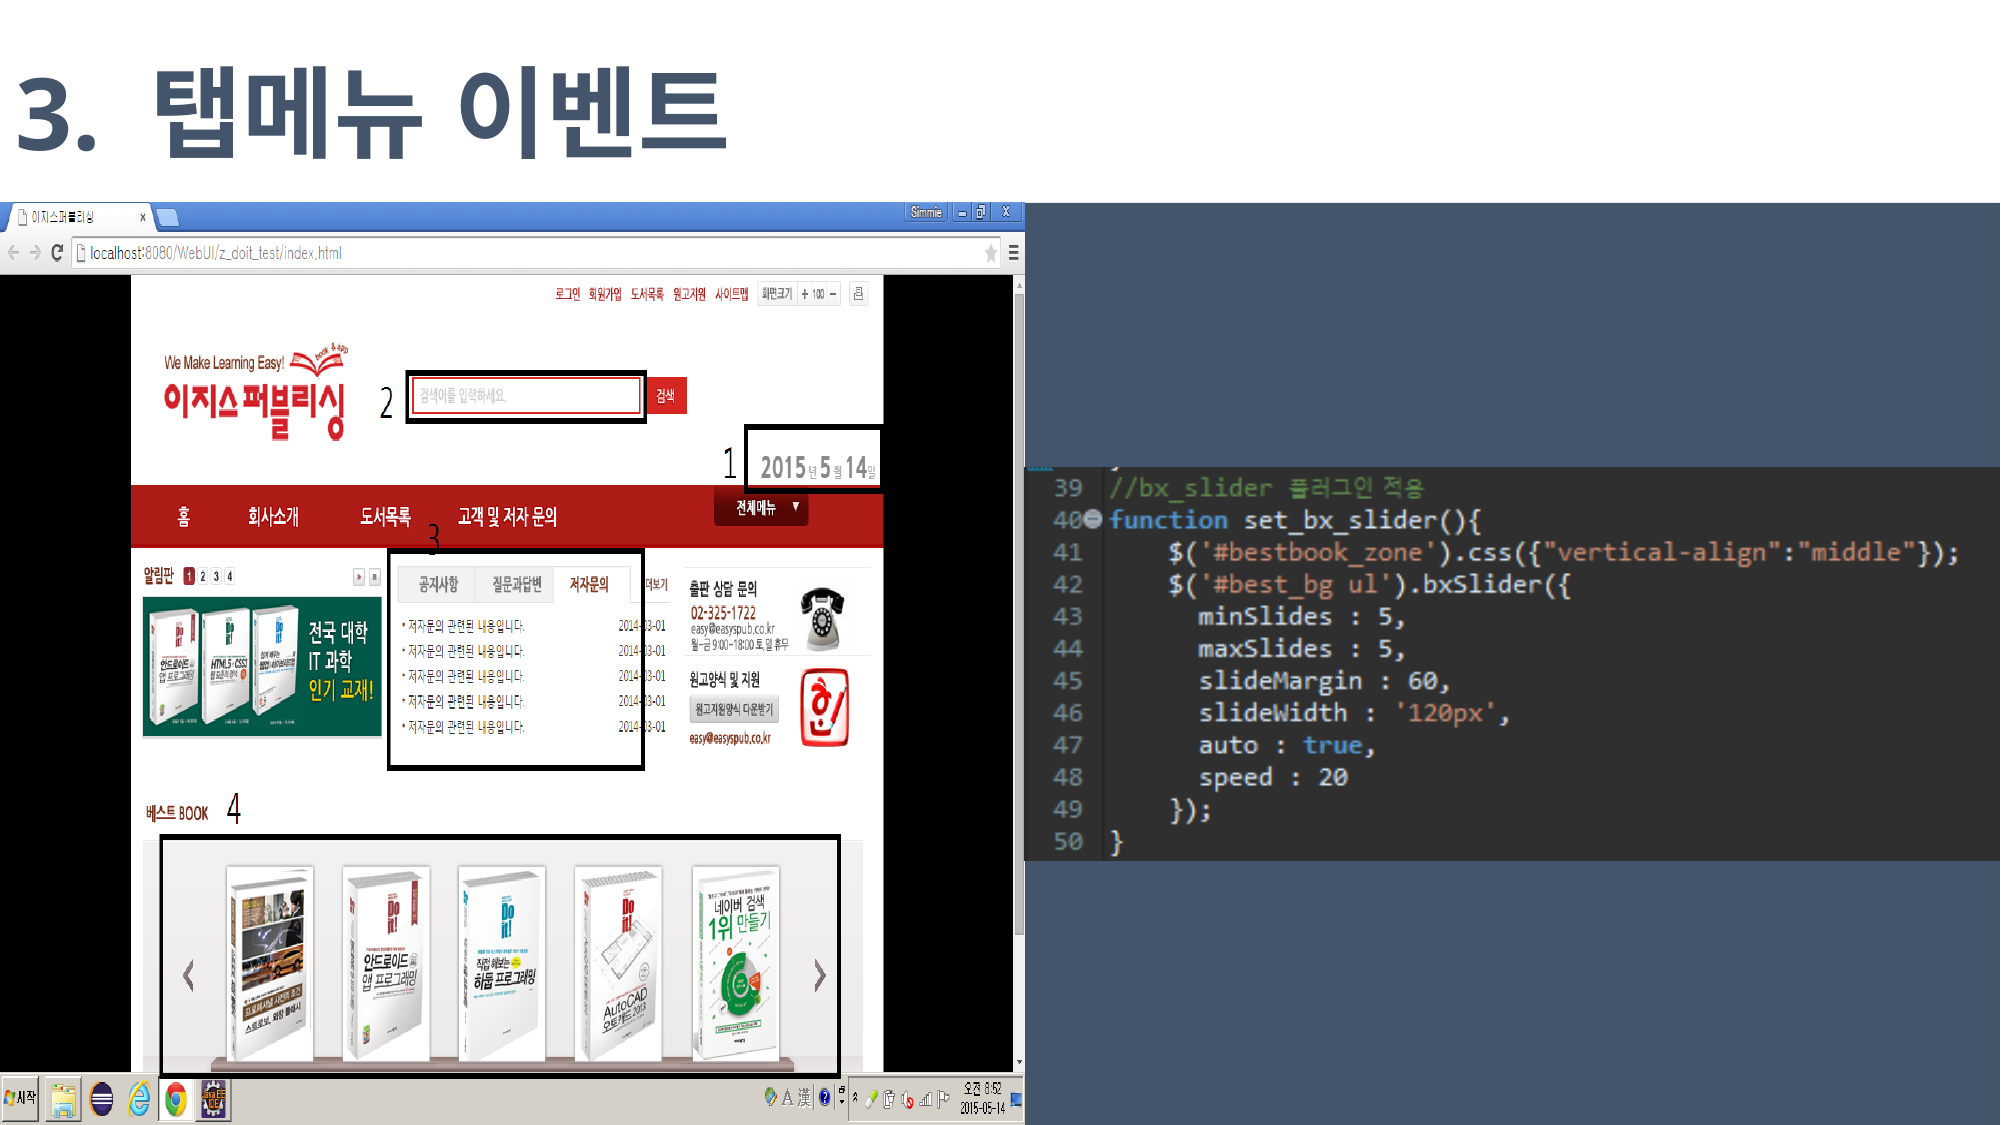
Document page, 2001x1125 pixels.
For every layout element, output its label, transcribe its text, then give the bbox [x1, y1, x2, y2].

picture [0, 202, 2000, 1125]
subtitle [1025, 861, 2000, 1125]
title 3. 탭메뉴 이벤트 [0, 0, 2000, 180]
subtitle [1025, 203, 2000, 467]
